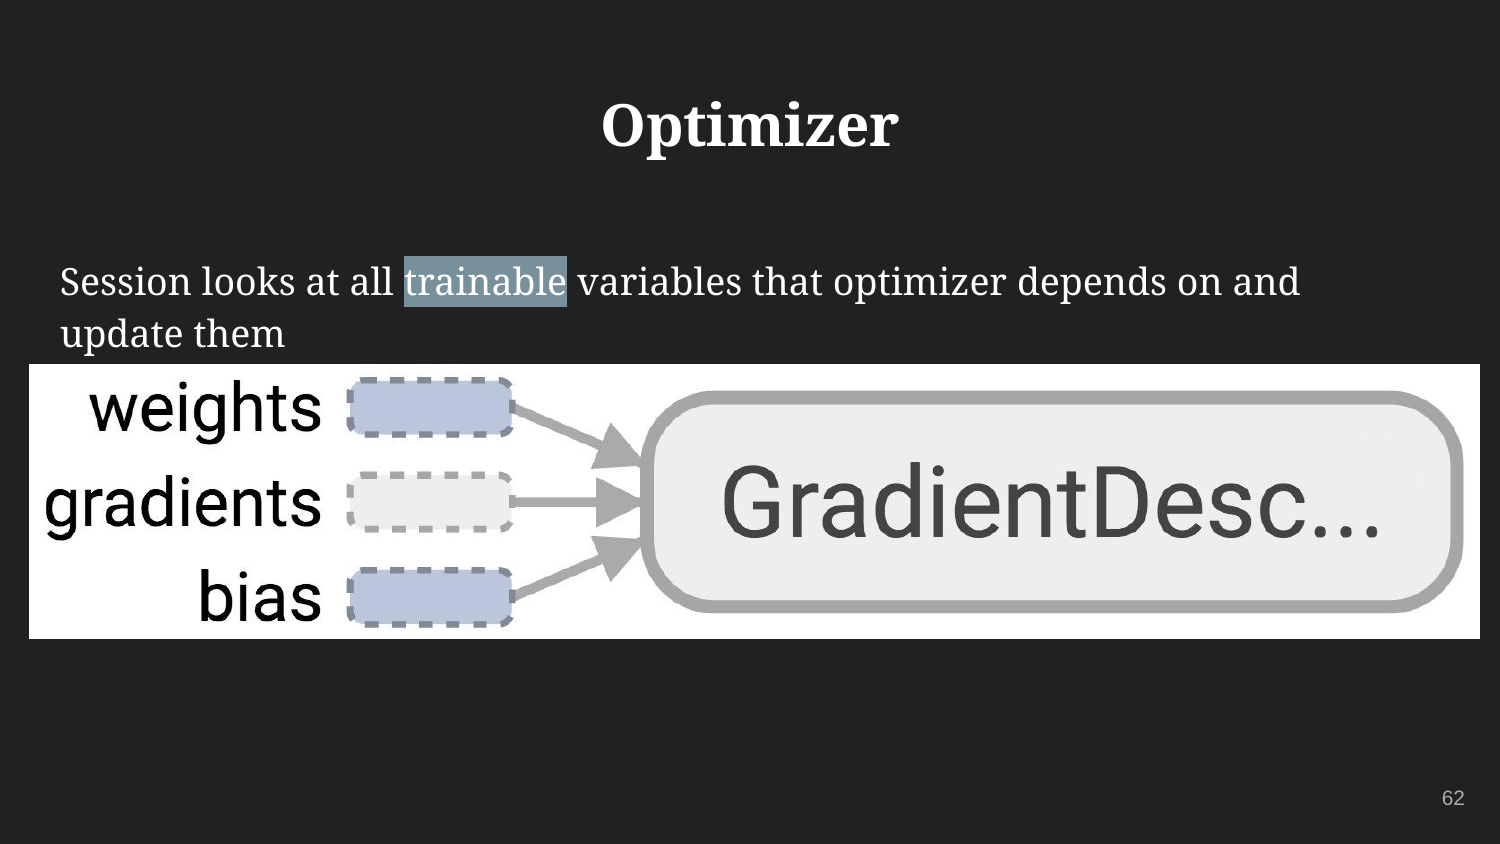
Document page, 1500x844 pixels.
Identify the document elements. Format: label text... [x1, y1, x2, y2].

slide_number ‹#› [1389, 764, 1480, 830]
list Session looks at all trainable variables that optimizer depends on and update them [44, 236, 1443, 340]
picture [29, 364, 1481, 639]
title Optimizer [51, 72, 1449, 167]
